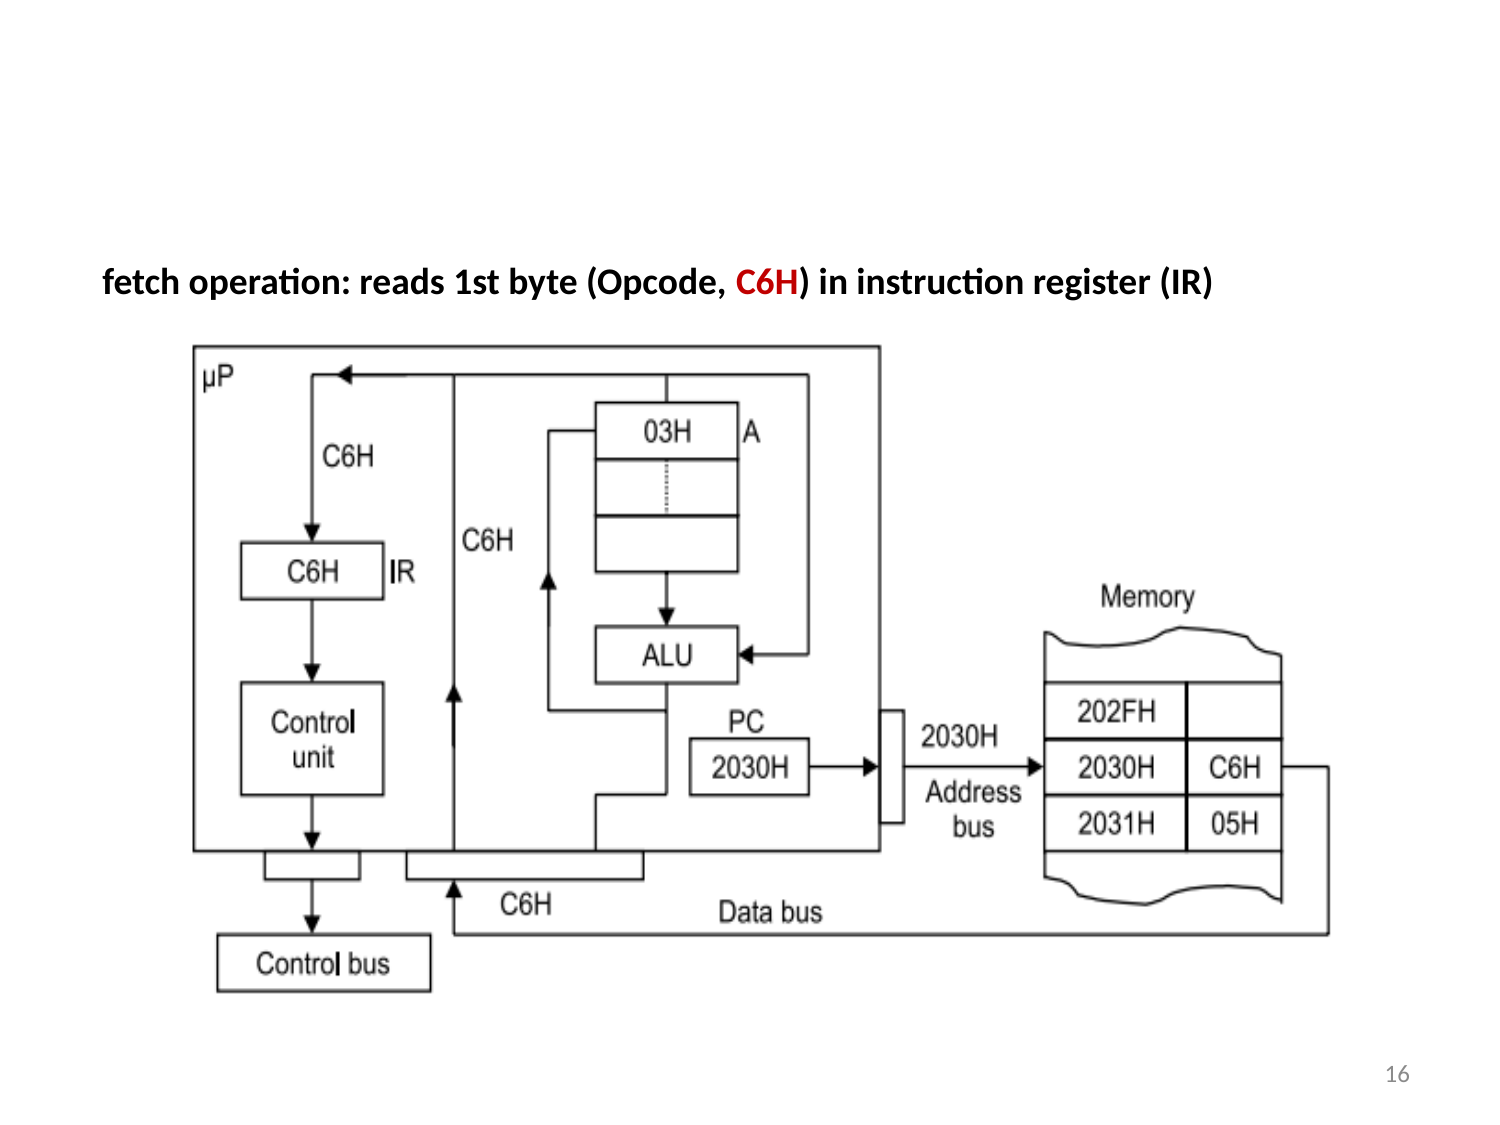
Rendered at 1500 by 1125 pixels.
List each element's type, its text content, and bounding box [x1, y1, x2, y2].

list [124, 324, 1413, 1001]
slide_number 16 [1074, 1042, 1425, 1103]
text_box fetch operation: reads 1st byte (Opcode, C6H) in instruction register (IR) [87, 249, 1450, 355]
